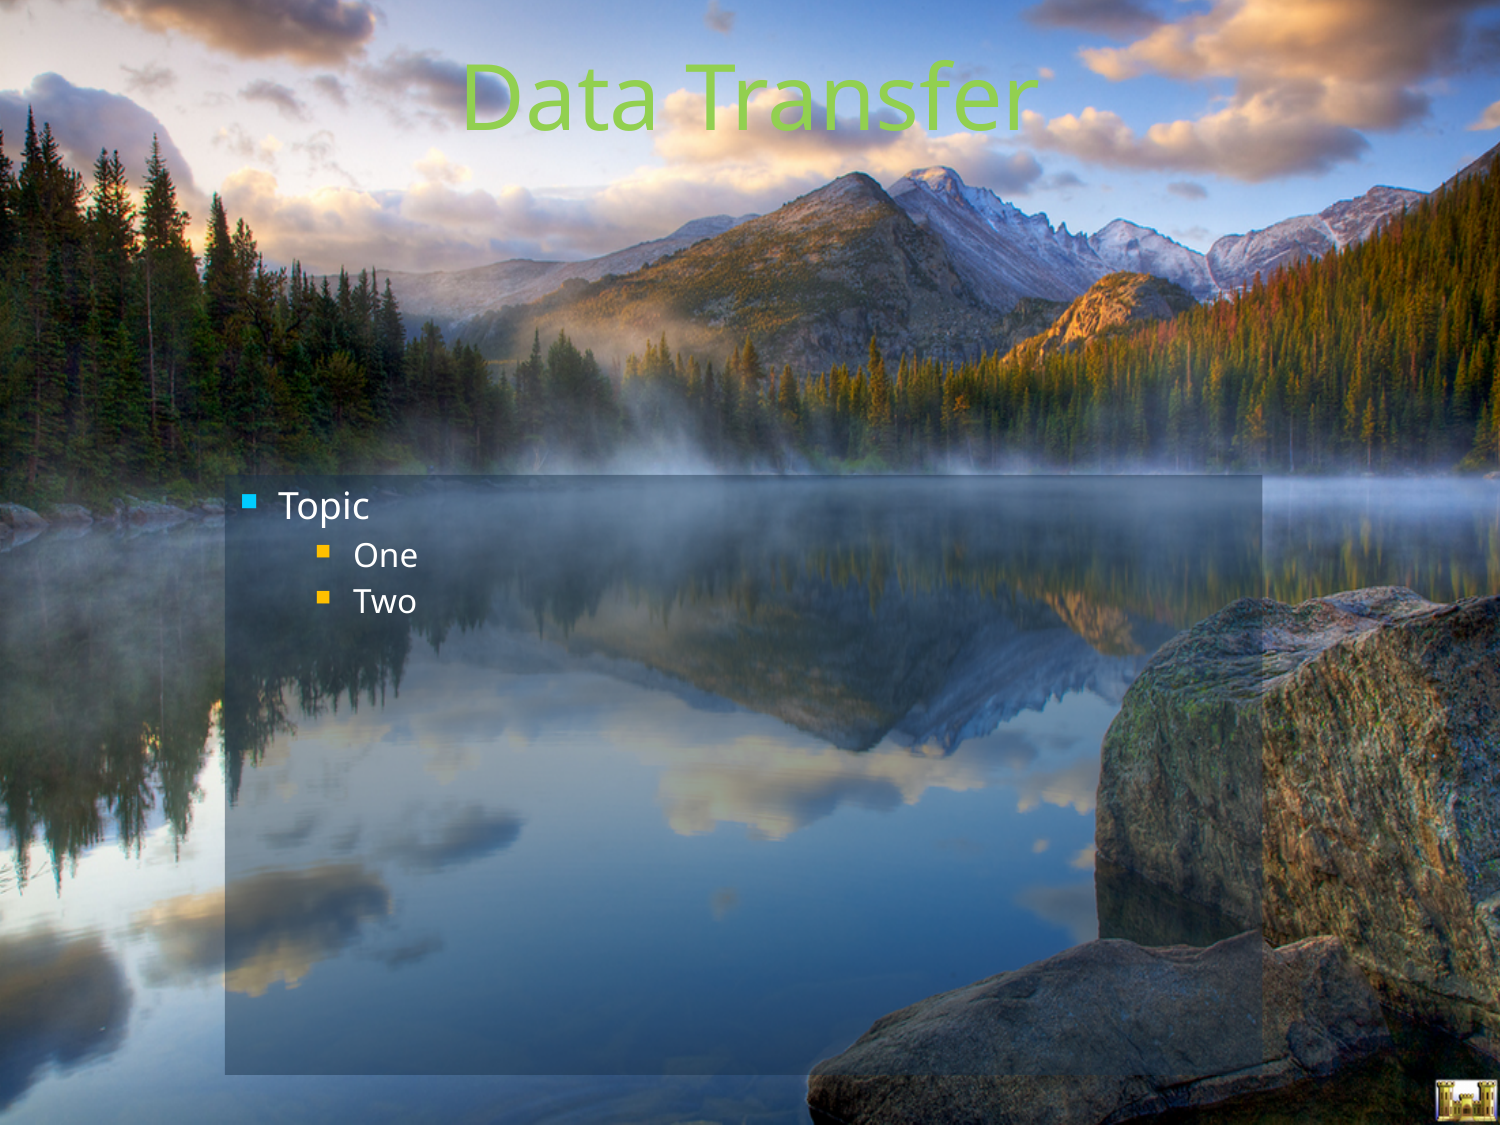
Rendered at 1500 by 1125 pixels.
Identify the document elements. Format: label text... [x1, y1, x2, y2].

text_box Topic One Two [224, 474, 1263, 1075]
title Data Transfer [74, 37, 1426, 151]
picture [0, 0, 1500, 1125]
